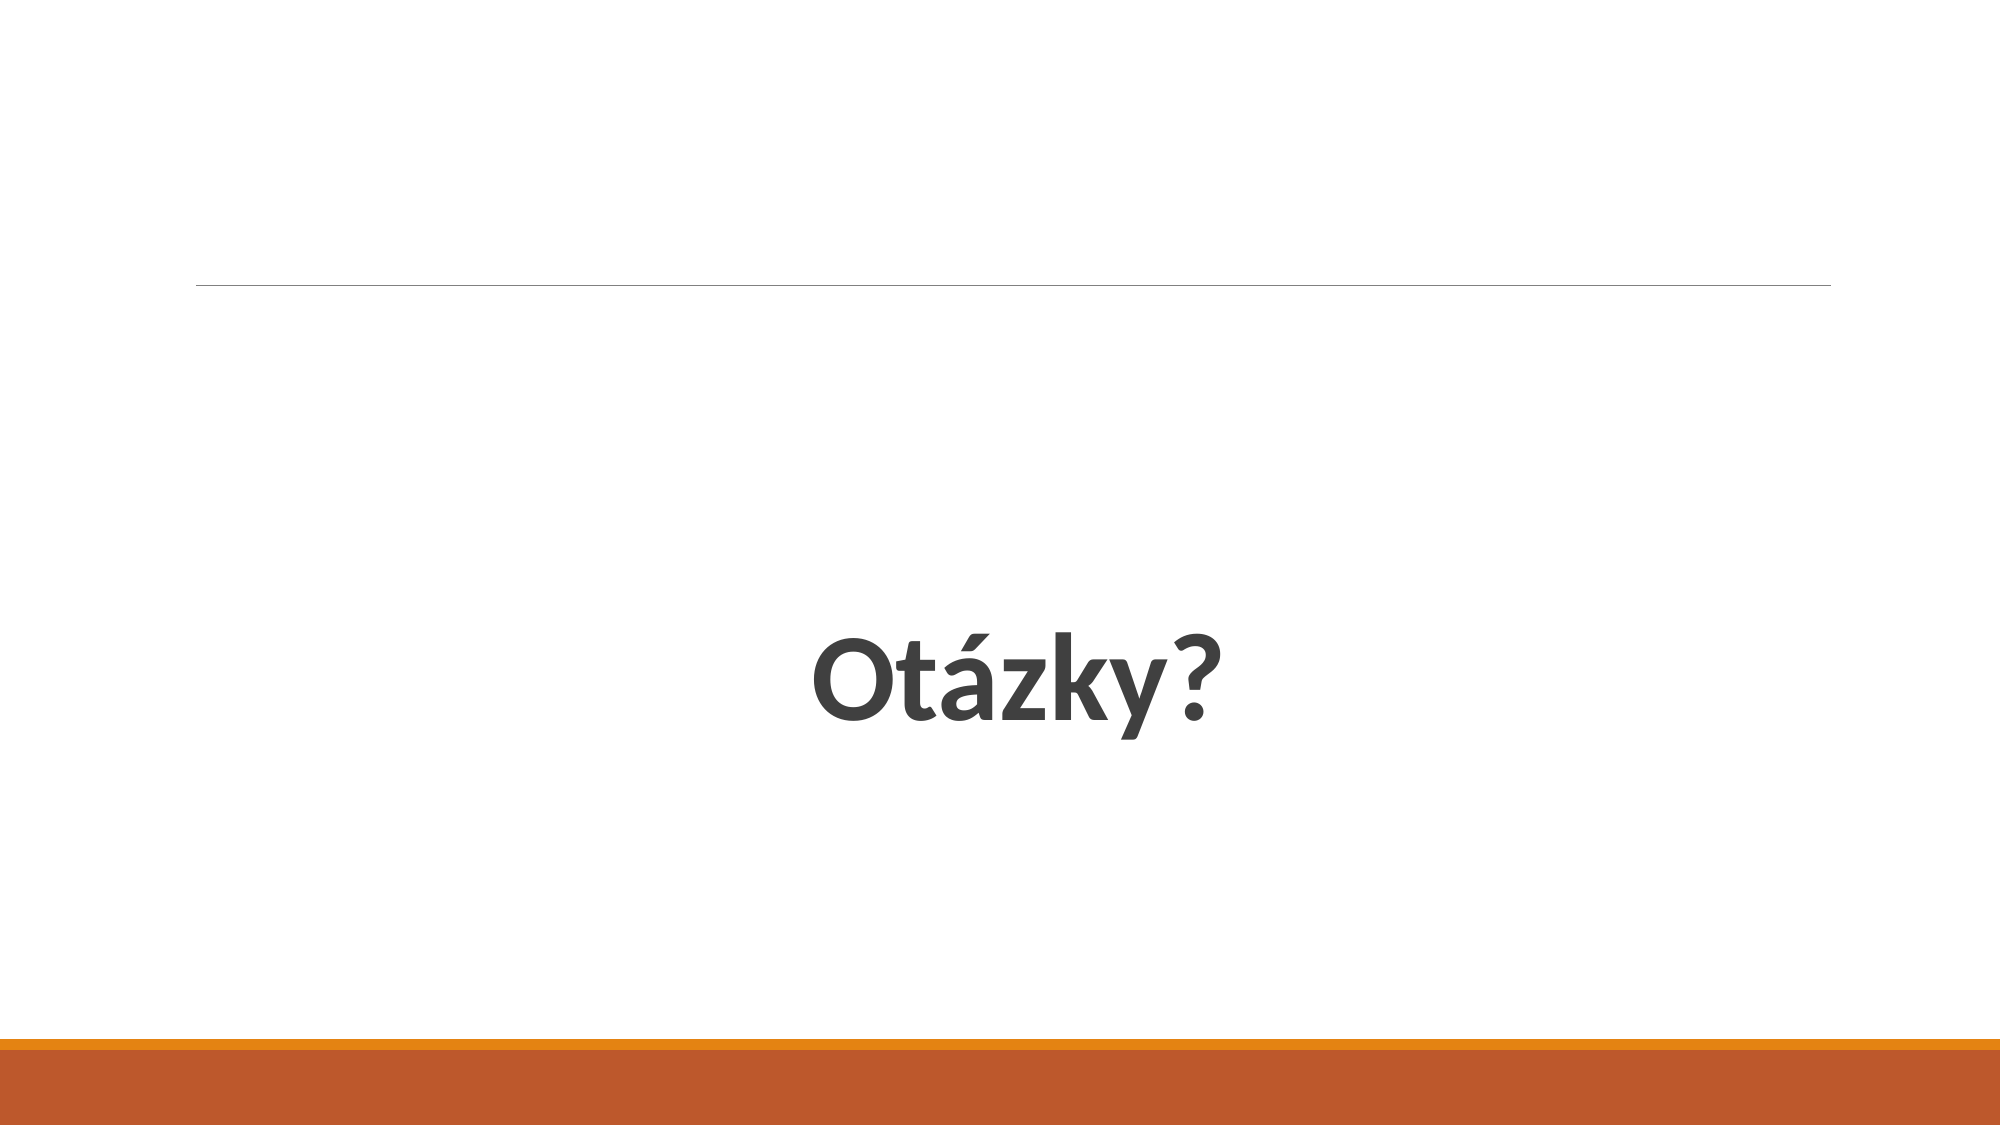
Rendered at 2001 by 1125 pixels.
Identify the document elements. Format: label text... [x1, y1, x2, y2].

list Otázky? [180, 302, 1830, 963]
